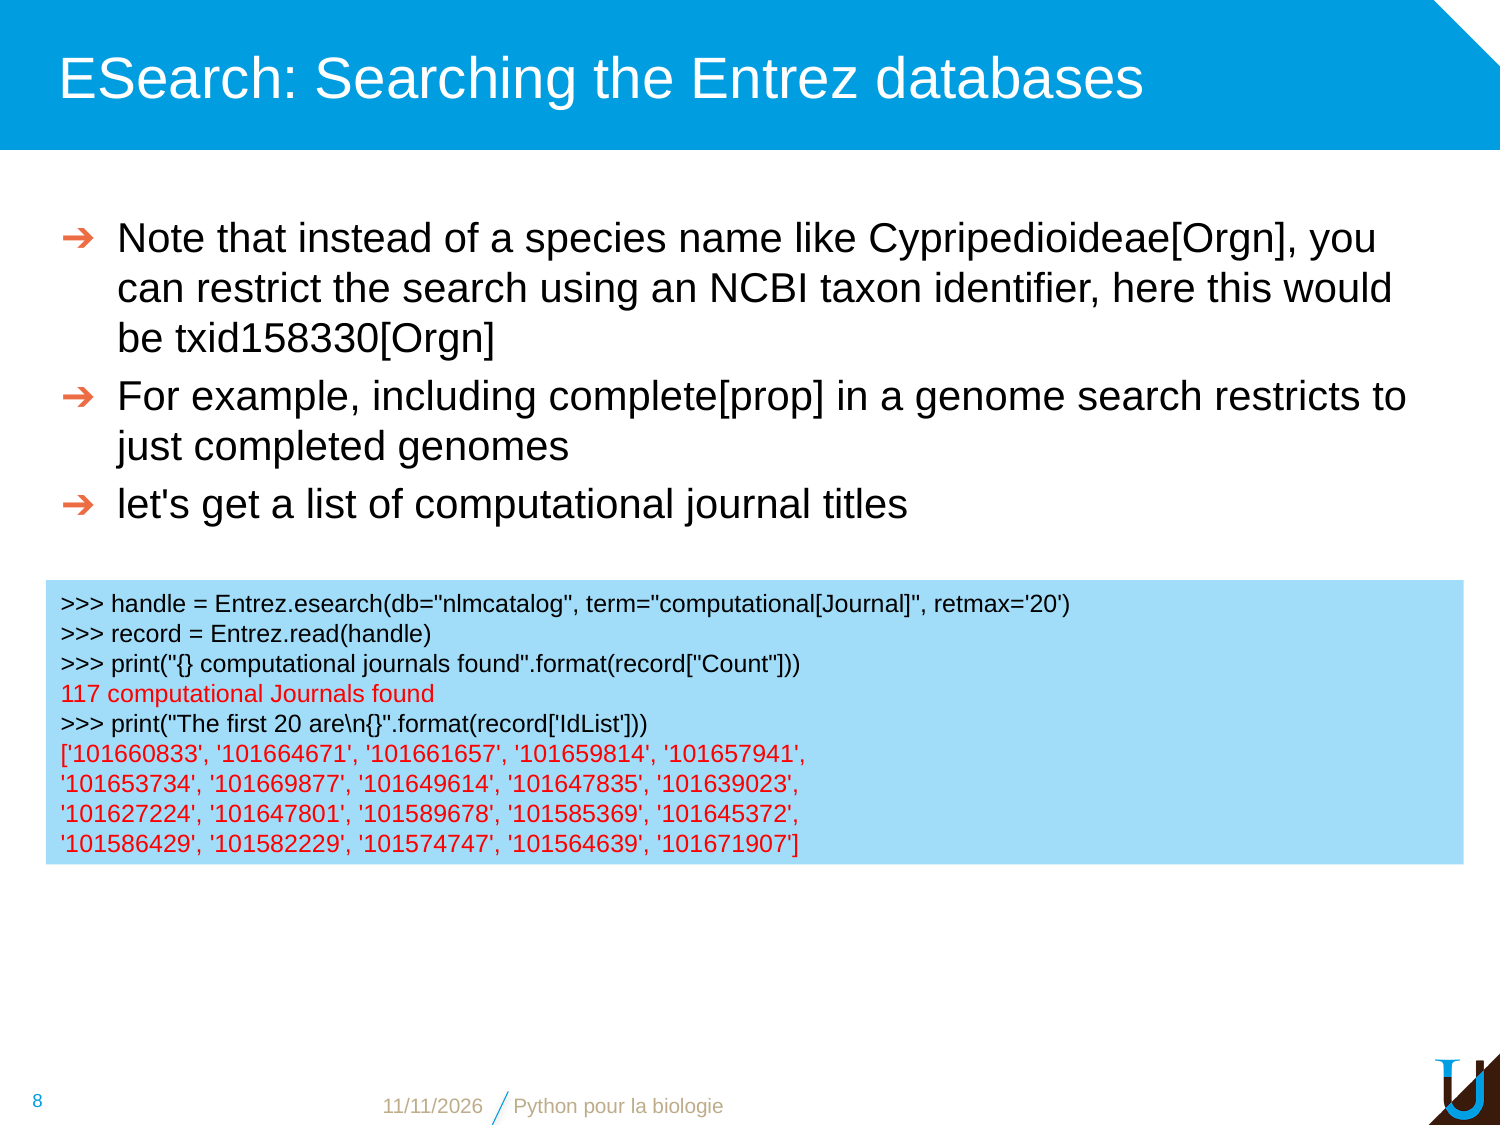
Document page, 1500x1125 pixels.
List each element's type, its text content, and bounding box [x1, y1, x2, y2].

picture [1425, 1050, 1500, 1125]
list Note that instead of a species name like Cypripedioideae[Orgn], you can restrict the search using an NCBI taxon identifier, here this would be txid158330[Orgn] For example, including complete[prop] in a genome search restricts to just completed genomes let's get a list of computational journal titles [45, 202, 1464, 564]
slide_number 8 [0, 1074, 75, 1125]
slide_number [147, 1091, 498, 1125]
title ESearch: Searching the Entrez databases [0, 0, 1425, 150]
footer Python pour la biologie [498, 1091, 1362, 1125]
text_box >>> handle = Entrez.esearch(db="nlmcatalog", term="computational[Journal]", retmax='20') >>> record = Entrez.read(handle) >>> print("{} computational journals found".format(record["Count"])) 117 computational Journals found >>> print("The first 20 are\n{}".format(record['IdList'])) ['101660833', '101664671', '101661657', '101659814', '101657941', '101653734', '101669877', '101649614', '101647835', '101639023', '101627224', '101647801', '101589678', '101585369', '101645372', '101586429', '101582229', '101574747', '101564639', '101671907'] [45, 580, 1464, 865]
